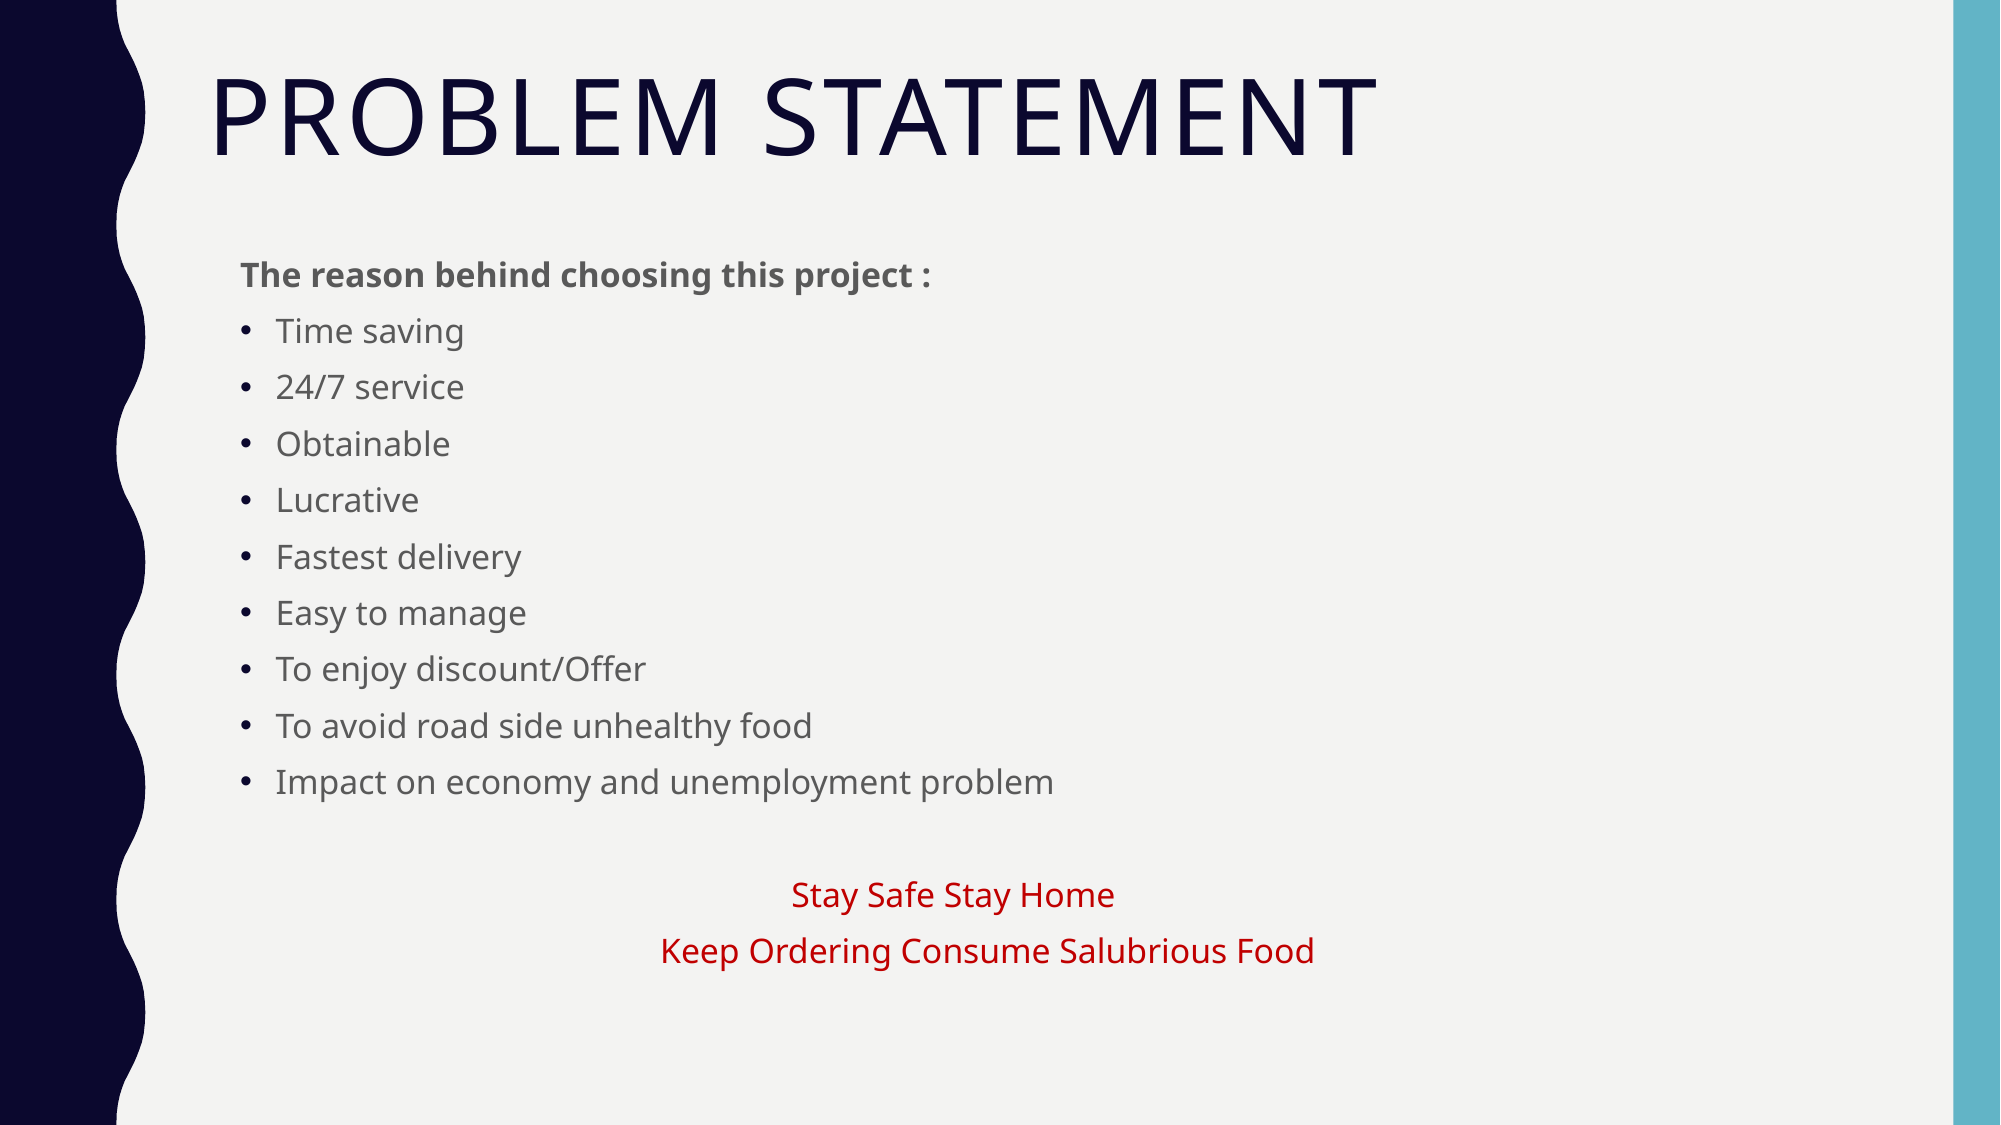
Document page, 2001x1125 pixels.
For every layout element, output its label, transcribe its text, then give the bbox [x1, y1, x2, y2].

list The reason behind choosing this project : Time saving 24/7 service Obtainable Lucrative Fastest delivery Easy to manage To enjoy discount/Offer To avoid road side unhealthy food Impact on economy and unemployment problem Stay Safe Stay Home Keep Ordering Consume Salubrious Food [225, 242, 1863, 982]
title Problem Statement [192, 56, 1863, 302]
